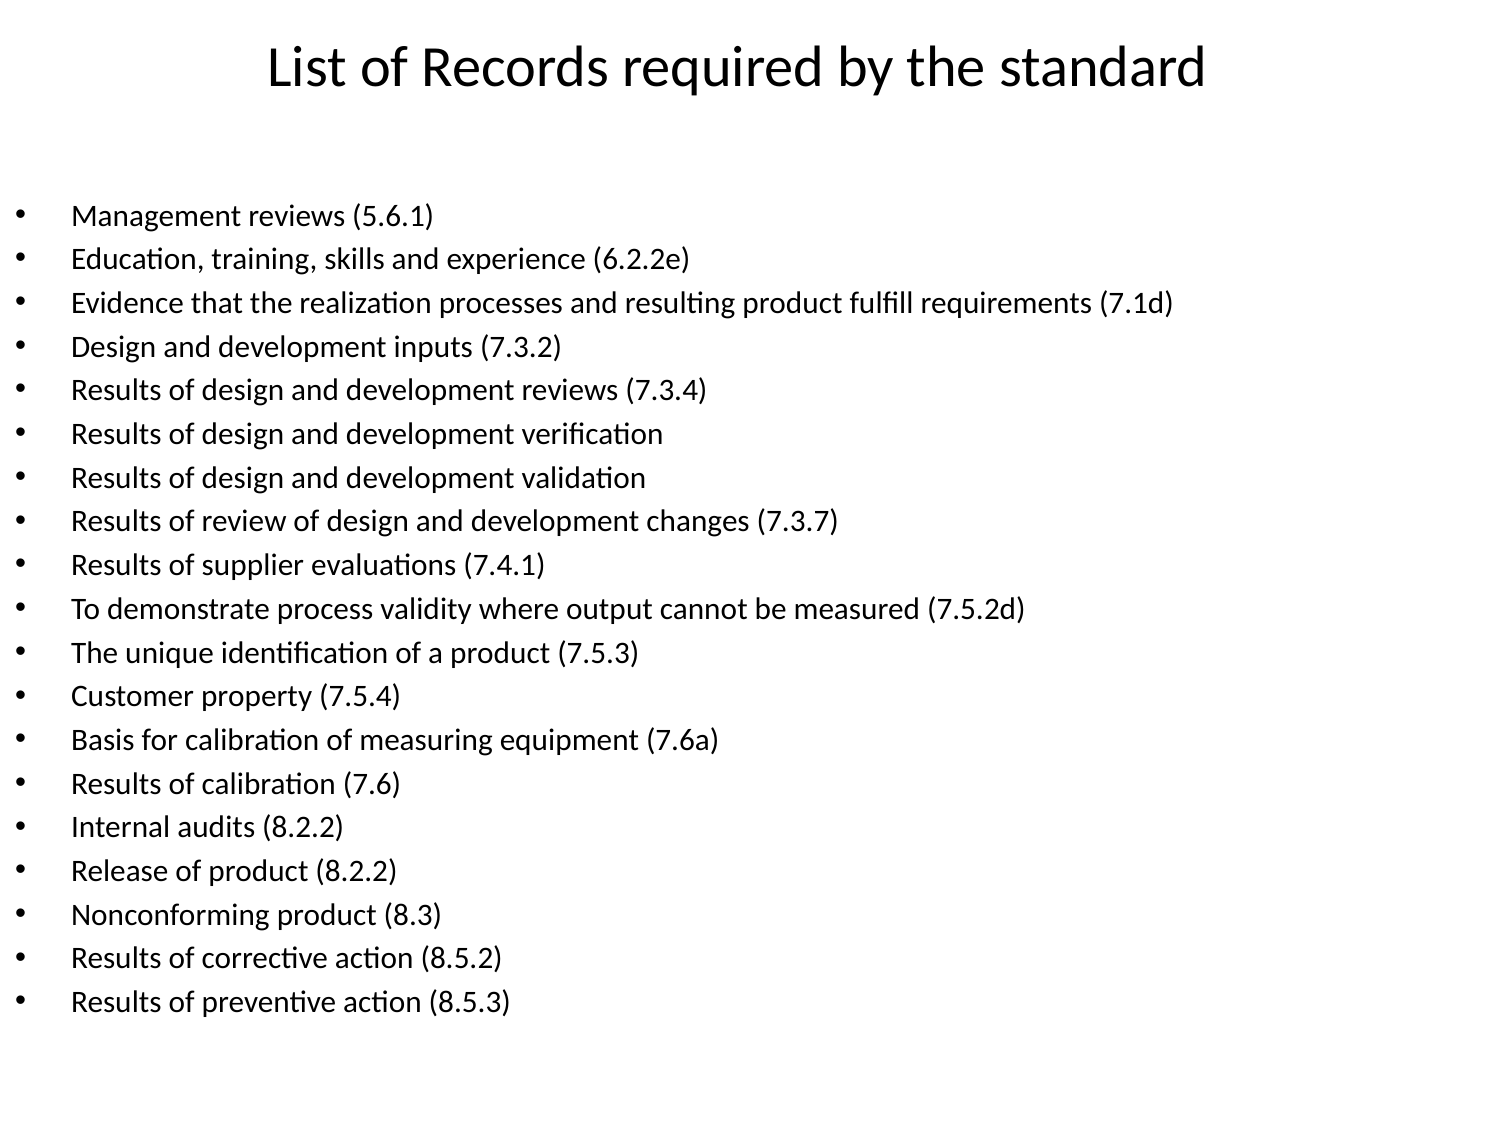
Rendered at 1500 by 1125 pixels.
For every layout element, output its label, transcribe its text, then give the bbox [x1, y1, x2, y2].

title List of Records required by the standard [24, 52, 1450, 145]
text_box Management reviews (5.6.1) Education, training, skills and experience (6.2.2e) Evidence that the realization processes and resulting product fulfill requirements (7.1d) Design and development inputs (7.3.2) Results of design and development reviews (7.3.4) Results of design and development verification Results of design and development validation Results of review of design and development changes (7.3.7) Results of supplier evaluations (7.4.1) To demonstrate process validity where output cannot be measured (7.5.2d) The unique identification of a product (7.5.3) Customer property (7.5.4) Basis for calibration of measuring equipment (7.6a) Results of calibration (7.6) Internal audits (8.2.2) Release of product (8.2.2) Nonconforming product (8.3) Results of corrective action (8.5.2) Results of preventive action (8.5.3) [0, 187, 1500, 1100]
